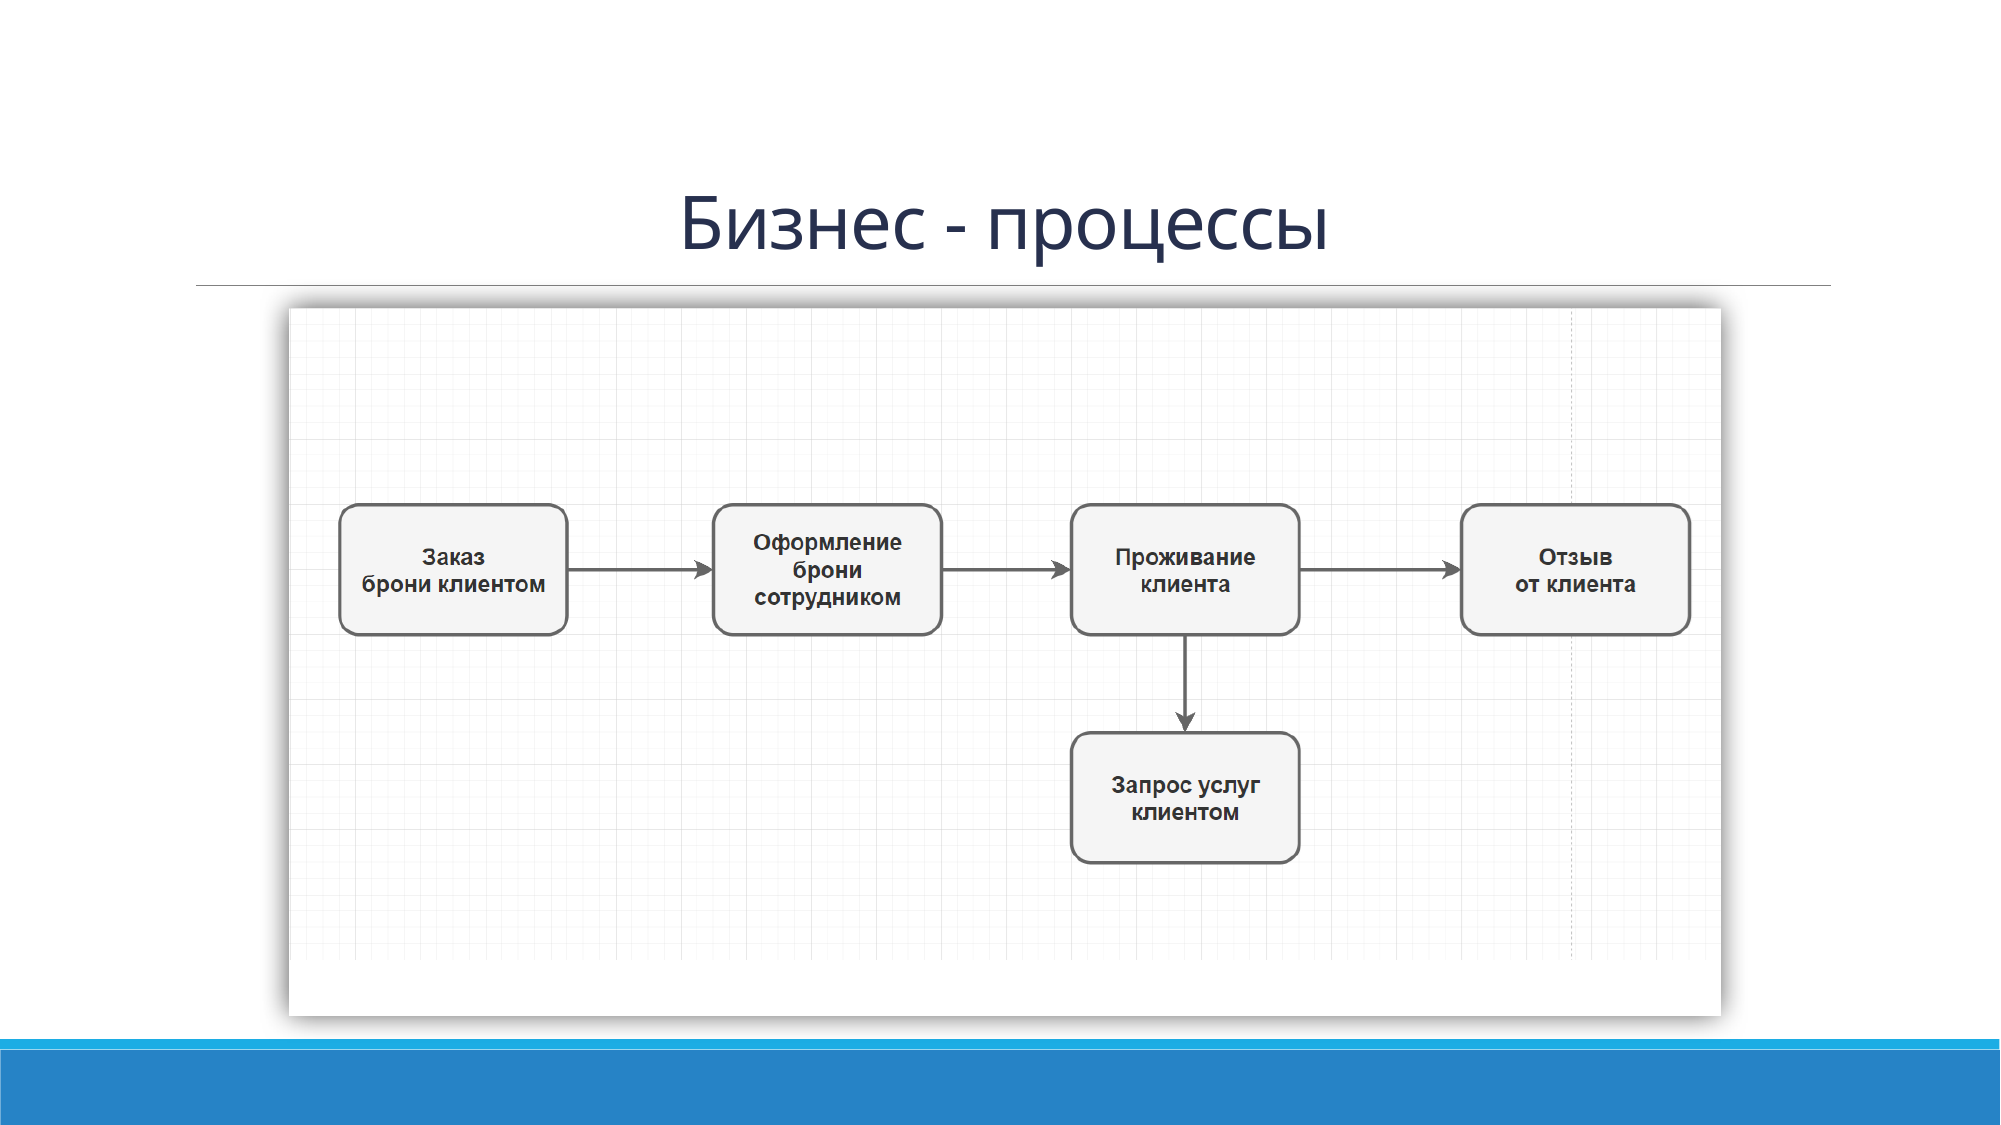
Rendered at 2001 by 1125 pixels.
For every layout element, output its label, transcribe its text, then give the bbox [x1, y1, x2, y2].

title Бизнес - процессы [642, 165, 1368, 273]
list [288, 308, 1721, 1016]
